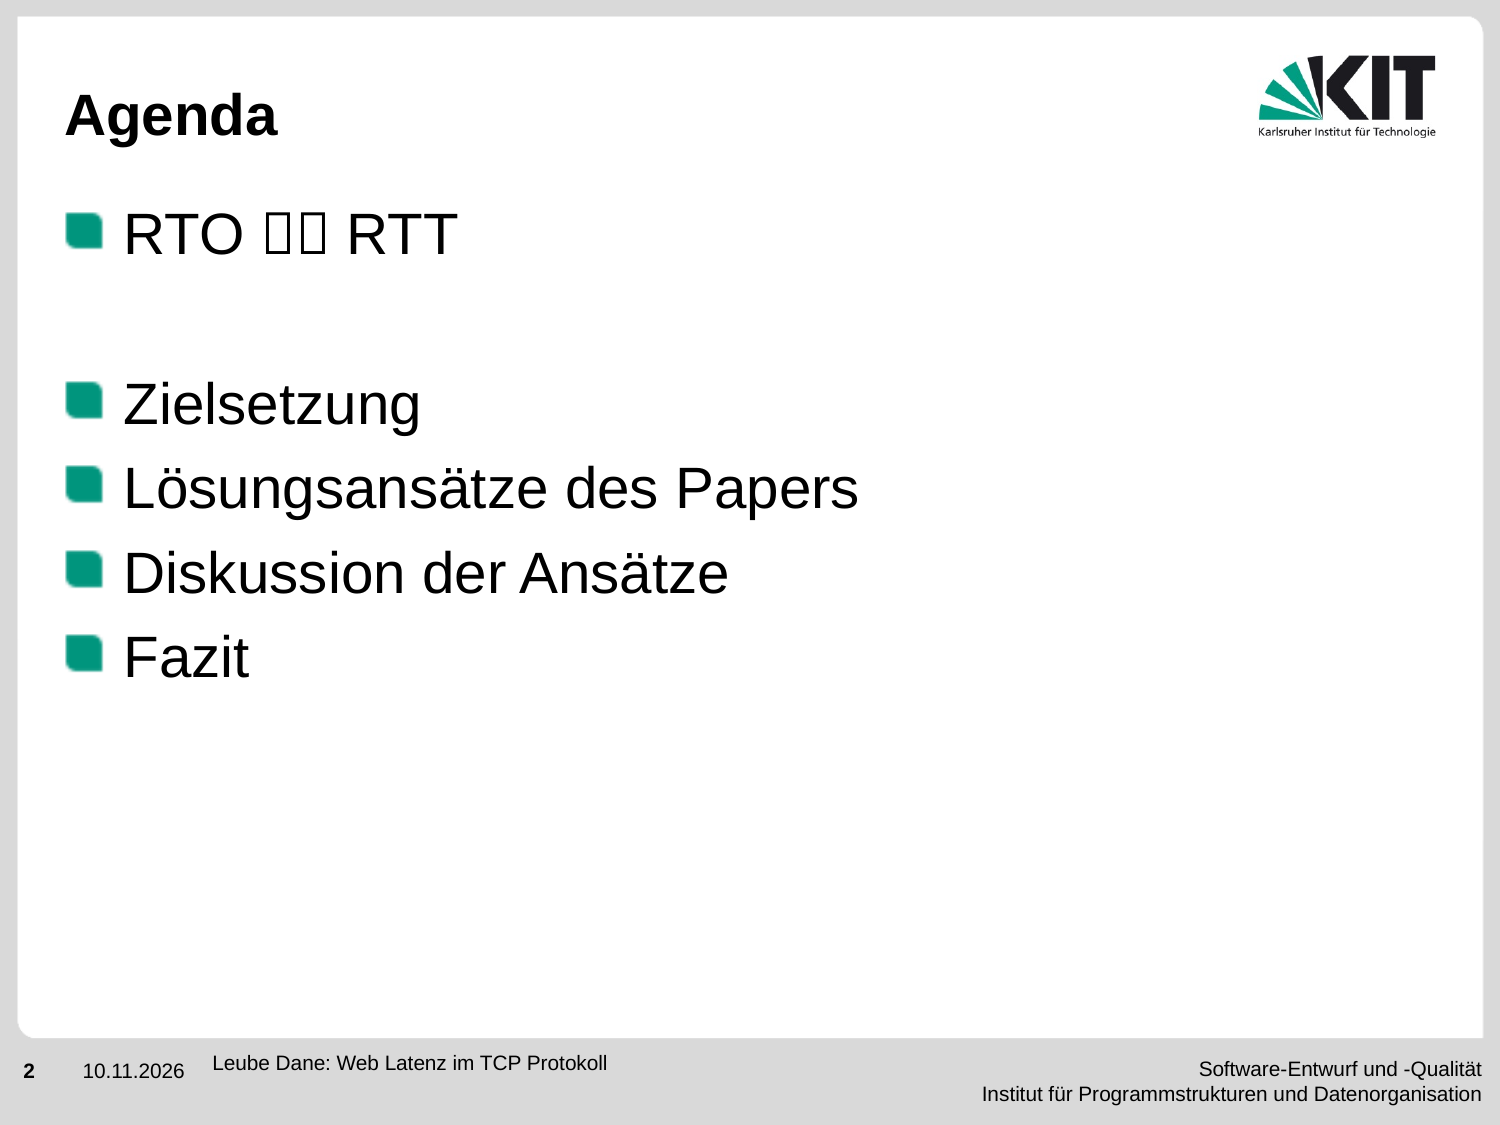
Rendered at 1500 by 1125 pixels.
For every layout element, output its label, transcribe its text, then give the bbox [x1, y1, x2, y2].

picture [0, 0, 1500, 1125]
list RTO  RTT Zielsetzung Lösungsansätze des Papers Diskussion der Ansätze Fazit [64, 196, 1436, 976]
footer Leube Dane: Web Latenz im TCP Protokoll [212, 1049, 958, 1110]
title Agenda [63, 54, 1199, 148]
